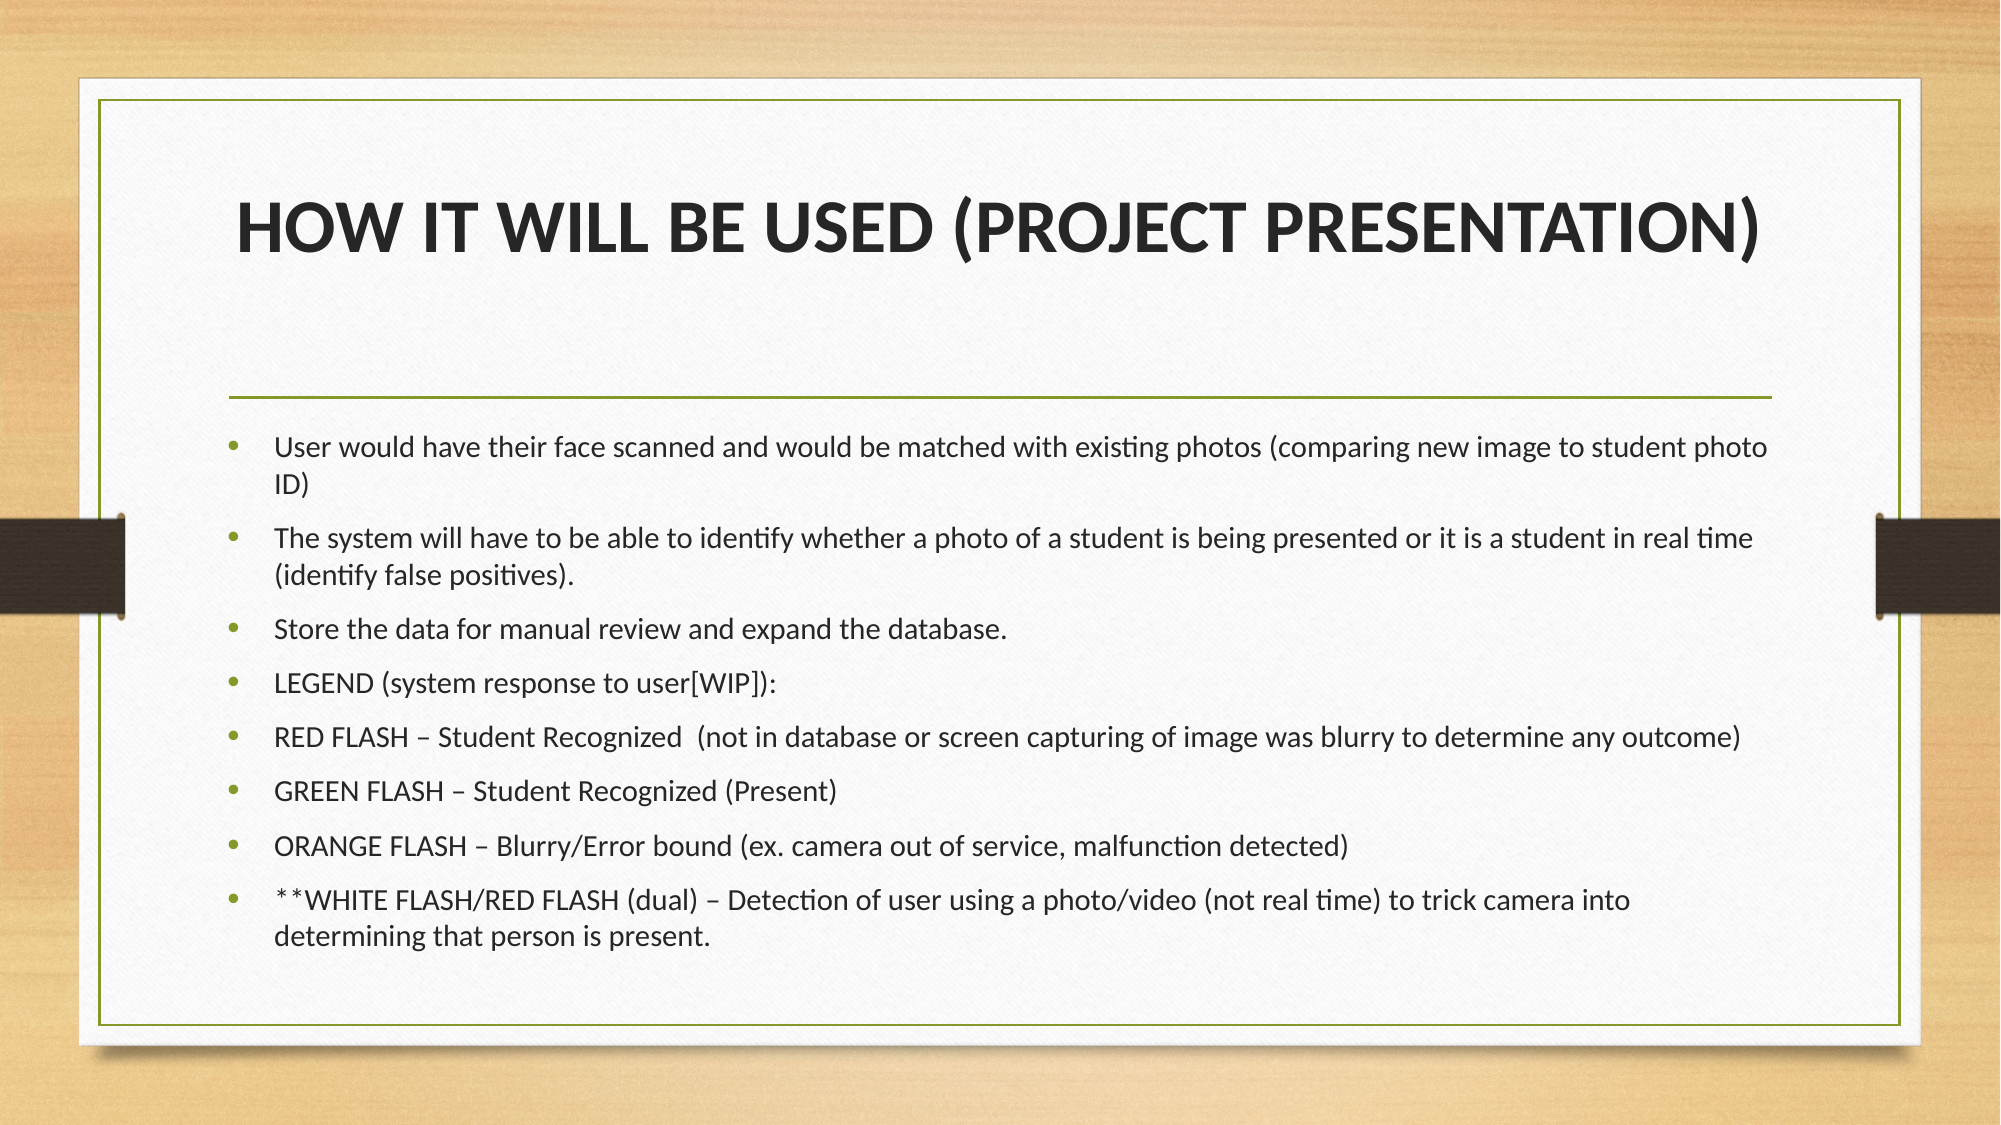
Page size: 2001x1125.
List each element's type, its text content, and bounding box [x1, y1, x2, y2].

list User would have their face scanned and would be matched with existing photos (comparing new image to student photo ID) The system will have to be able to identify whether a photo of a student is being presented or it is a student in real time (identify false positives). Store the data for manual review and expand the database. LEGEND (system response to user[WIP]): RED FLASH – Student Recognized (not in database or screen capturing of image was blurry to determine any outcome) GREEN FLASH – Student Recognized (Present) ORANGE FLASH – Blurry/Error bound (ex. camera out of service, malfunction detected) **WHITE FLASH/RED FLASH (dual) – Detection of user using a photo/video (not real time) to trick camera into determining that person is present. [212, 419, 1788, 964]
title HOW IT WILL BE USED (PROJECT PRESENTATION) [212, 161, 1788, 375]
picture [0, 0, 2001, 1125]
